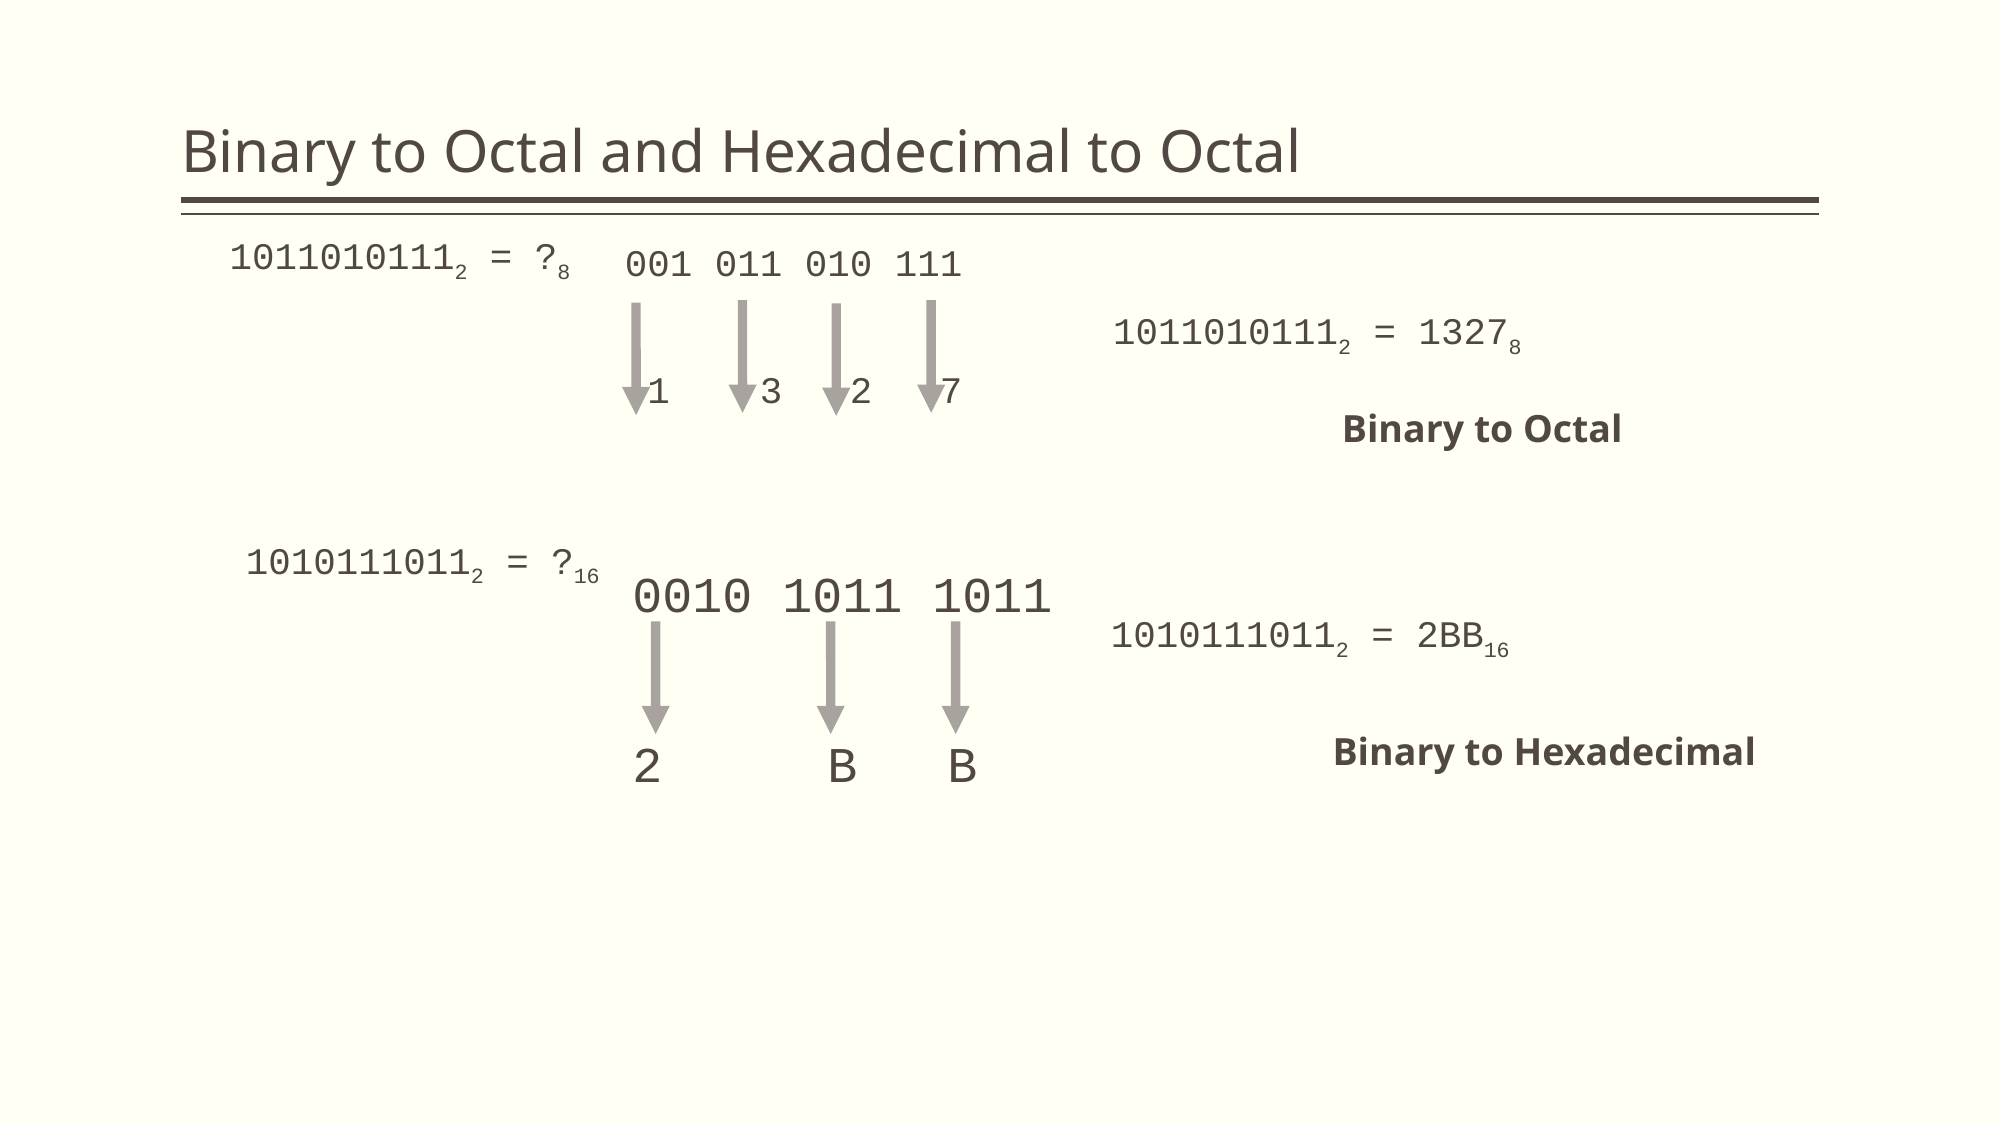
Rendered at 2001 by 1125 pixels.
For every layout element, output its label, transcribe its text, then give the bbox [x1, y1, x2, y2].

title Binary to Octal and Hexadecimal to Octal [181, 12, 1819, 193]
text_box 0010 1011 1011 B B [617, 554, 1318, 808]
text_box [924, 366, 938, 413]
text_box [629, 302, 643, 416]
text_box [824, 621, 837, 734]
text_box [830, 366, 843, 416]
text_box Binary to Hexadecimal [1317, 720, 1772, 781]
text_box 001 011 010 111 1 3 2 7 [610, 231, 1311, 425]
text_box Binary to Octal [1327, 397, 1648, 458]
text_box 10101110112 = ?16 [72, 529, 773, 596]
text_box [649, 621, 662, 734]
text_box [736, 300, 749, 413]
text_box 10110101112 = ?8 [50, 224, 750, 291]
text_box [949, 621, 962, 734]
text_box 10101110112 = 2BB16 [960, 602, 1661, 669]
text_box 10110101112 = 13278 [836, 299, 1537, 366]
